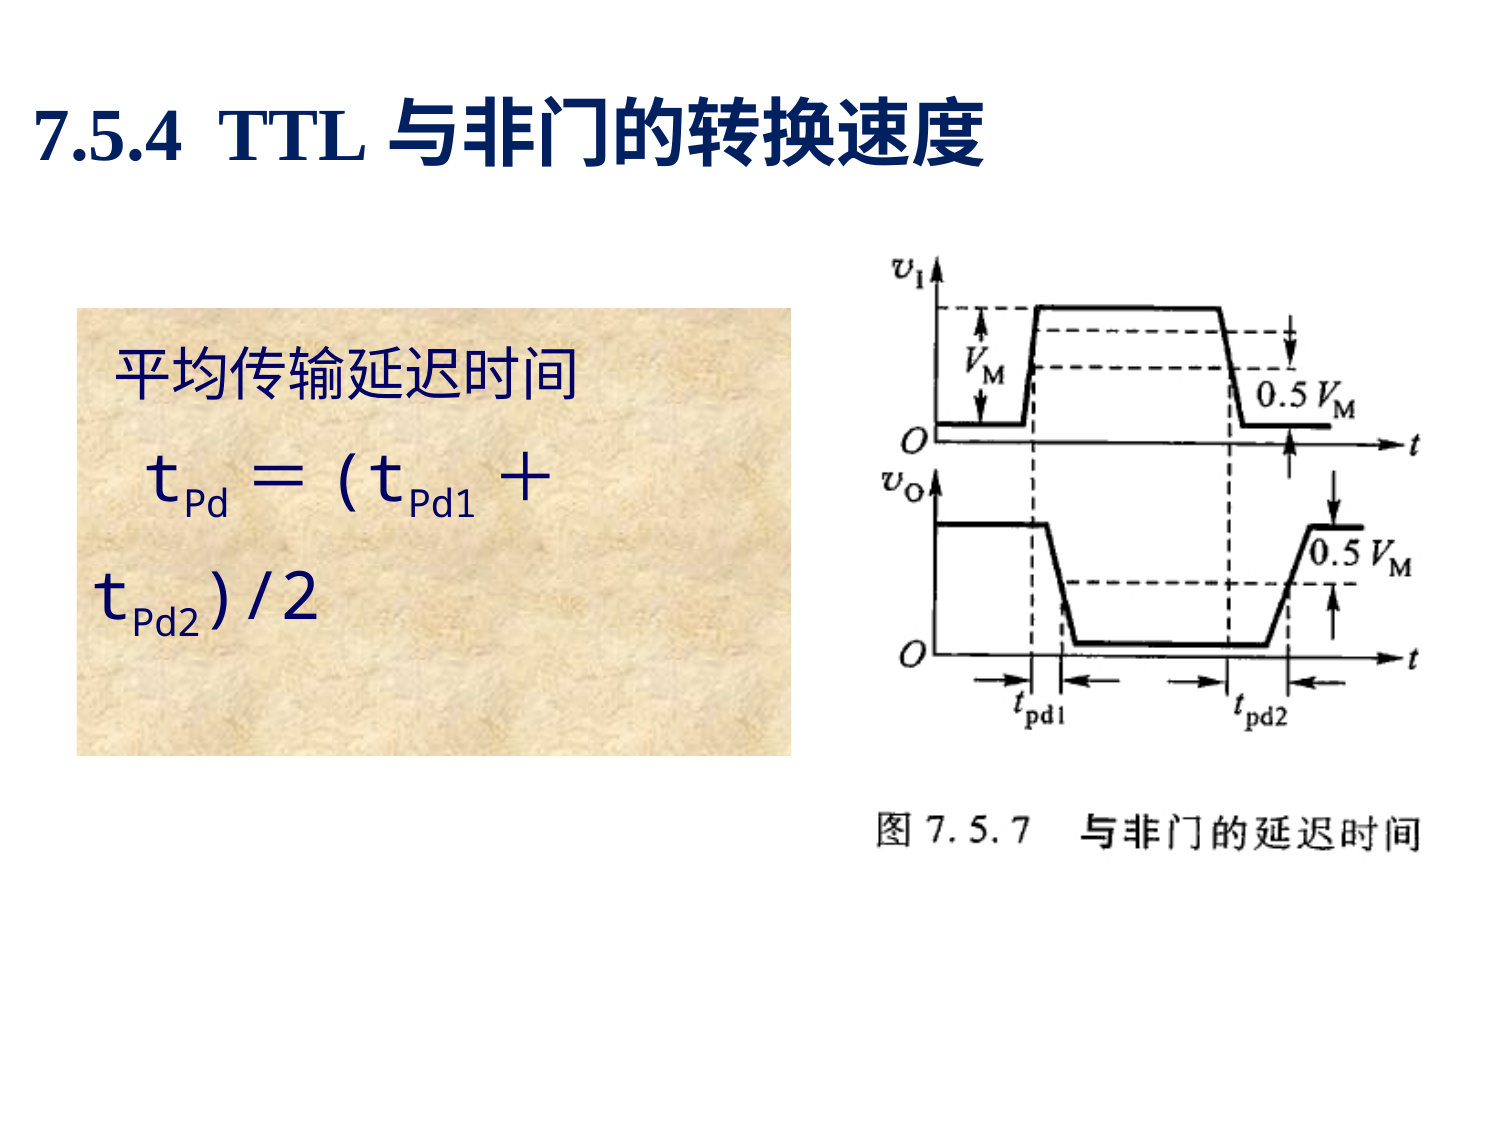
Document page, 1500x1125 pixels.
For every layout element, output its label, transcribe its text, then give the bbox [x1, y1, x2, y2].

subtitle 7.5.4 TTL与非门的转换速度 [17, 78, 1356, 204]
text_box 平均传输延迟时间 tPd＝(tPd1＋tPd2)/2 [76, 308, 792, 756]
picture [867, 219, 1460, 879]
